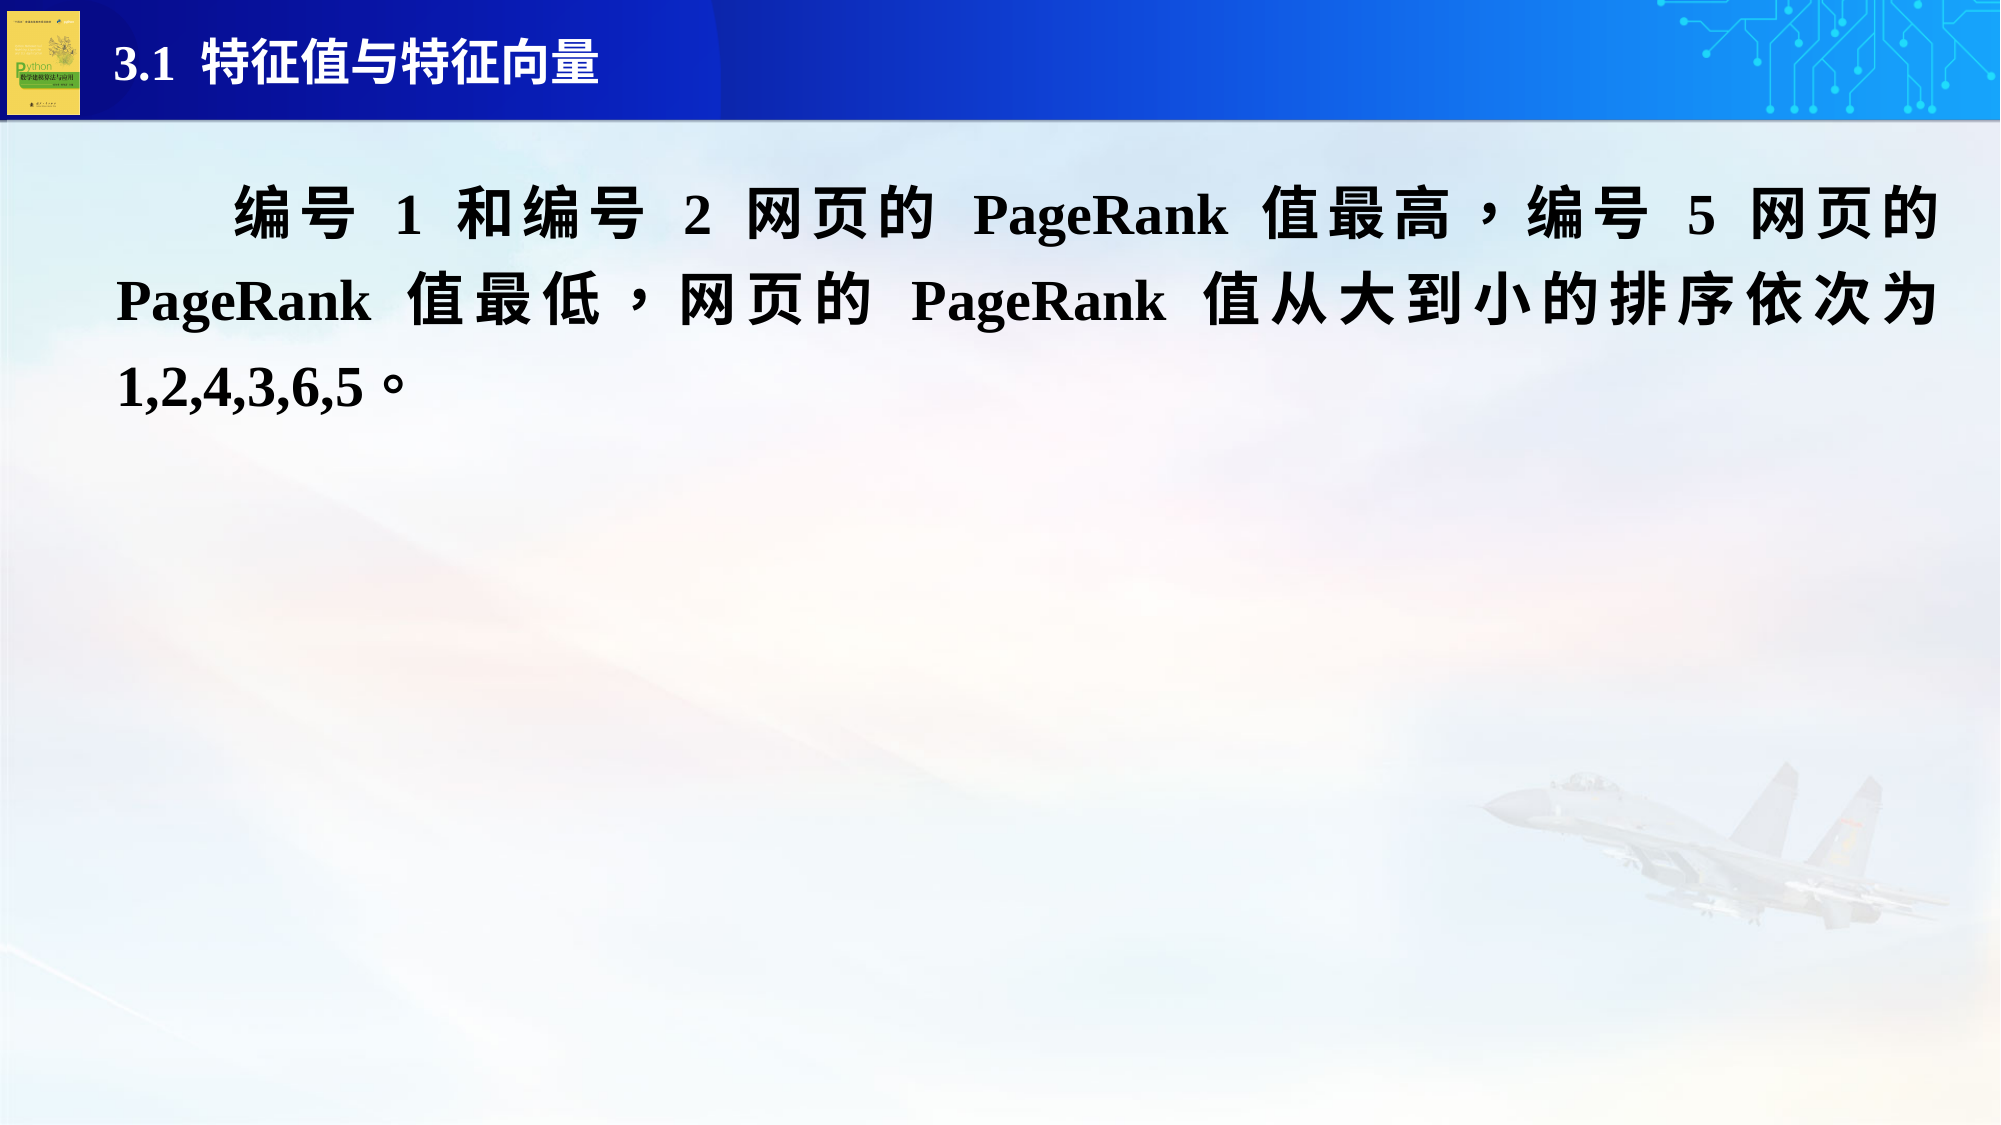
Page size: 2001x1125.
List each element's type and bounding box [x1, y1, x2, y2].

text_box [116, 171, 1939, 1069]
picture [0, 0, 2001, 1125]
